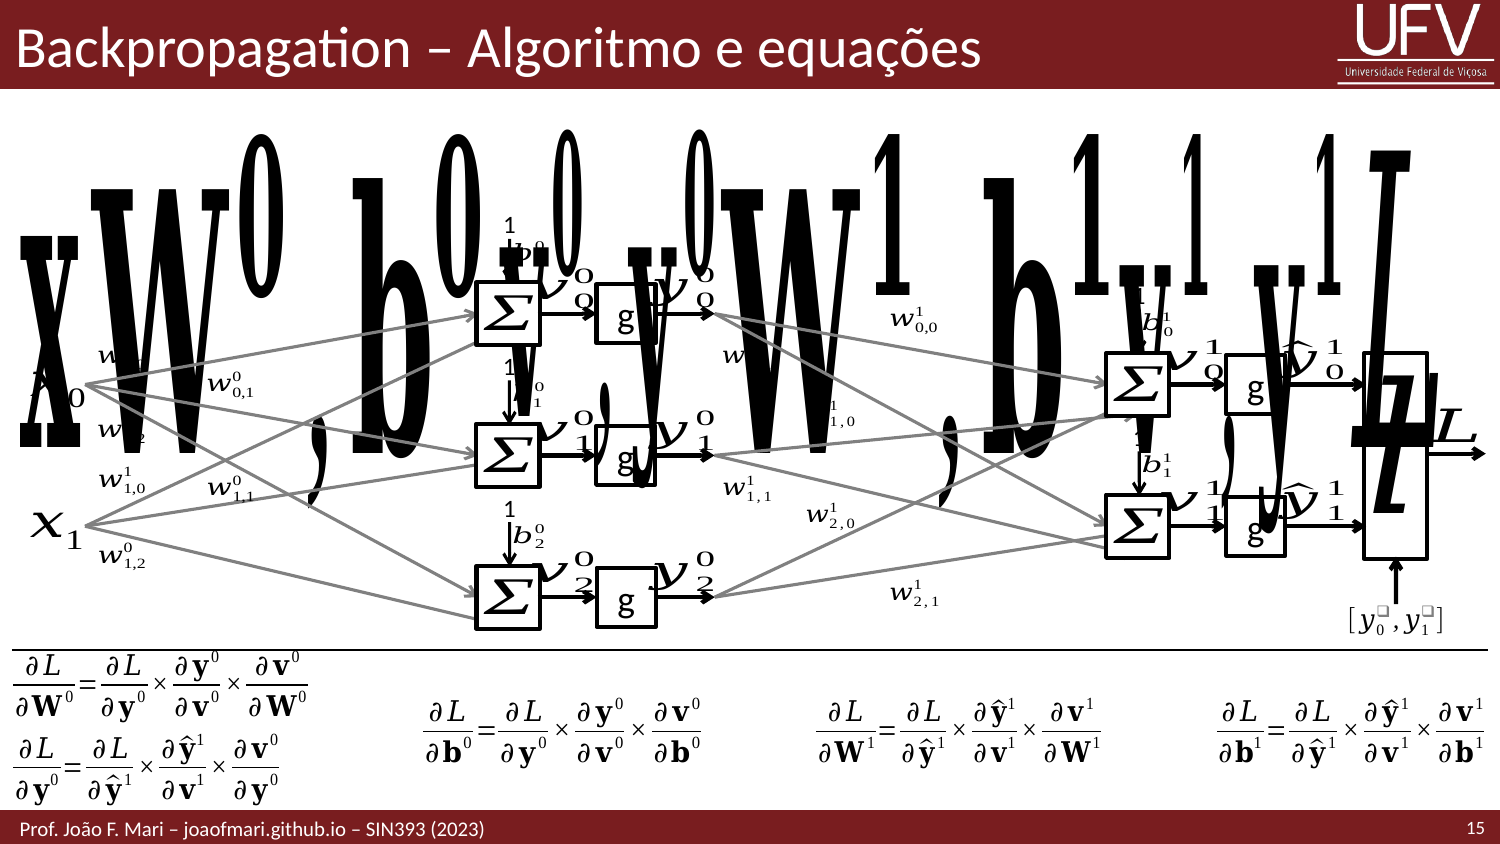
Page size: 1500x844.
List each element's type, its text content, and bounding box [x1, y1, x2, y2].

title Backpropagation – Algoritmo e equações [0, 0, 1500, 89]
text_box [25, 208, 1486, 640]
footer Prof. João F. Mari – joaofmari.github.io – SIN393 (2023) [0, 812, 1034, 844]
slide_number 15 [1328, 811, 1500, 844]
